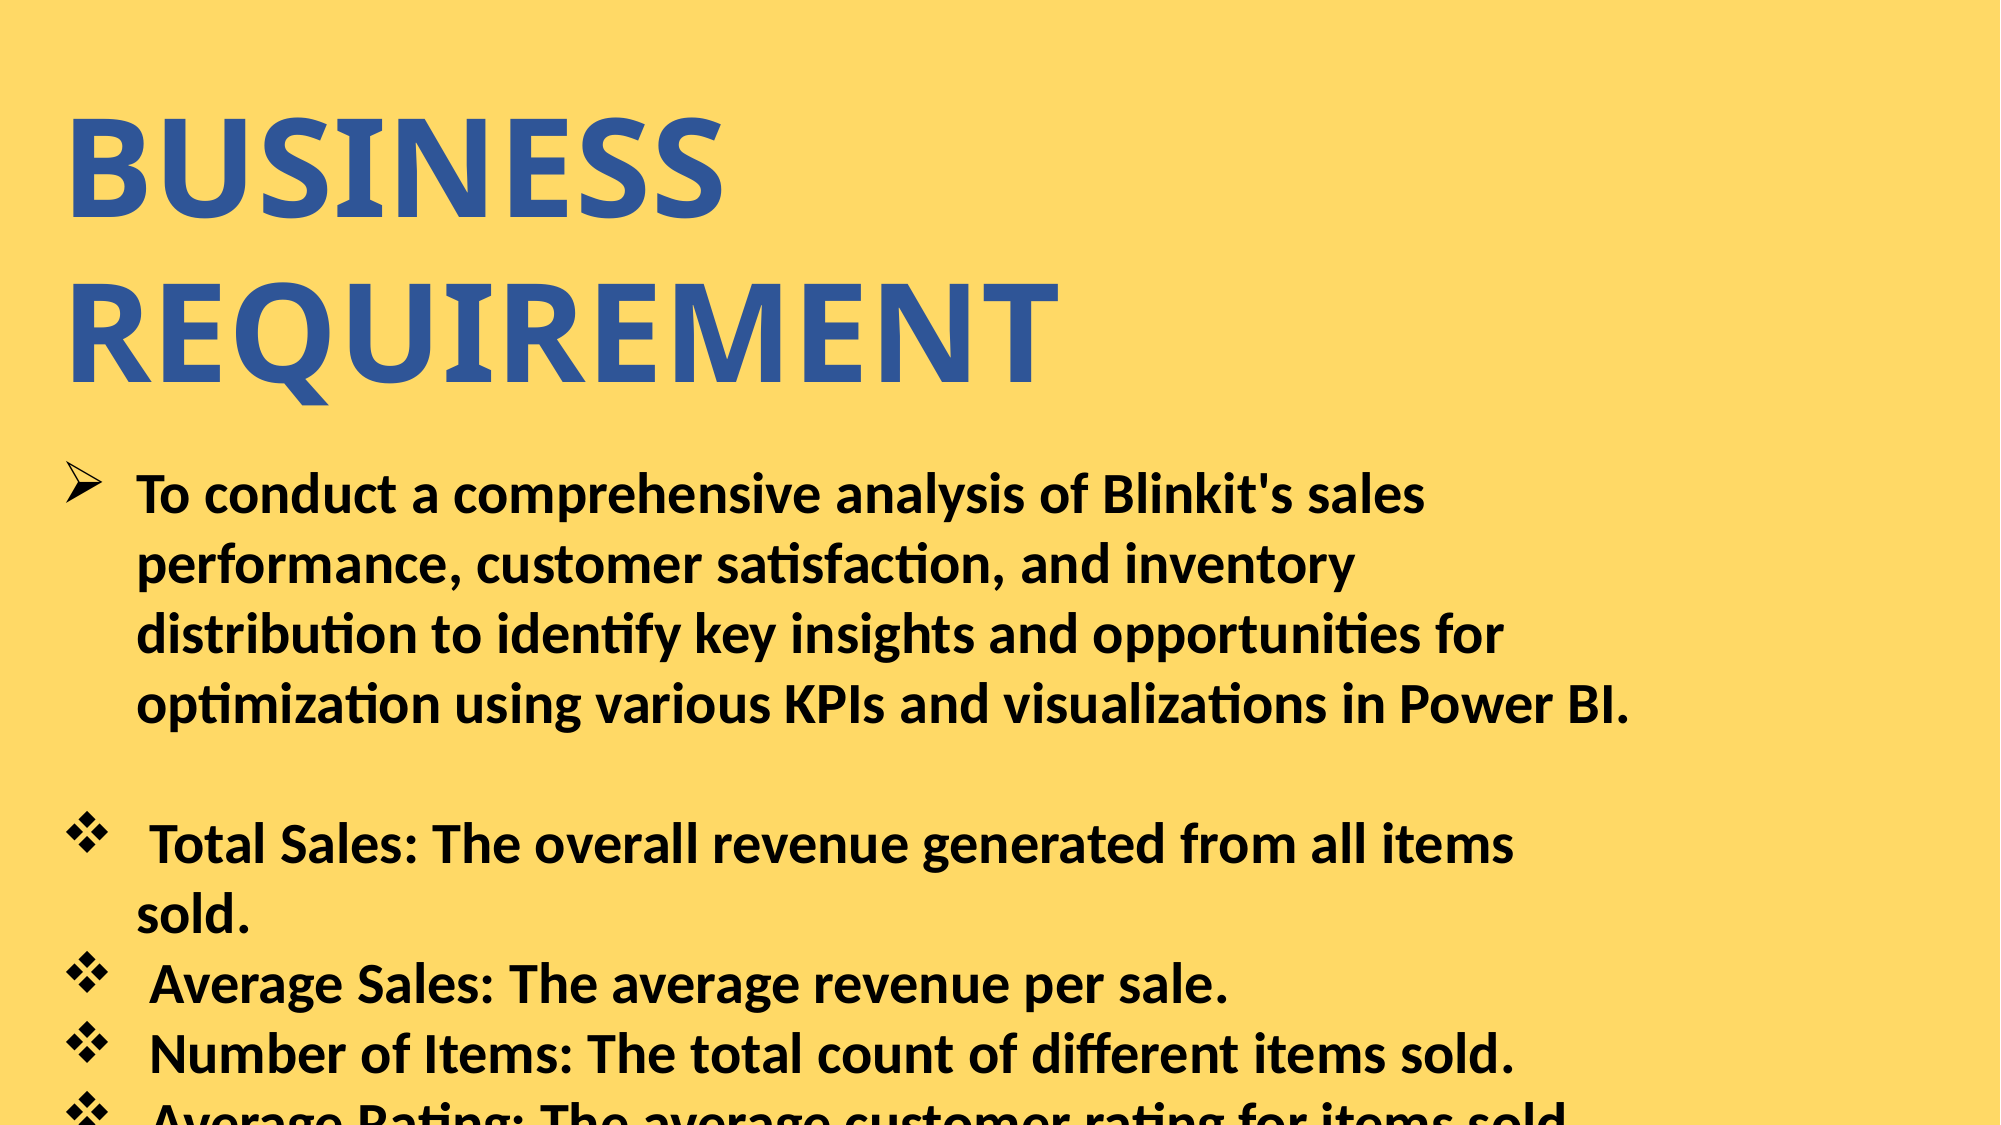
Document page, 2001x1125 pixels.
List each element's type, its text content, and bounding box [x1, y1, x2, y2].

text_box BUSINESS REQUIREMENT To conduct a comprehensive analysis of Blinkit's sales performance, customer satisfaction, and inventory distribution to identify key insights and opportunities for optimization using various KPIs and visualizations in Power BI. Total Sales: The overall revenue generated from all items sold. Average Sales: The average revenue per sale. Number of Items: The total count of different items sold. Average Rating: The average customer rating for items sold. [46, 72, 1654, 1125]
